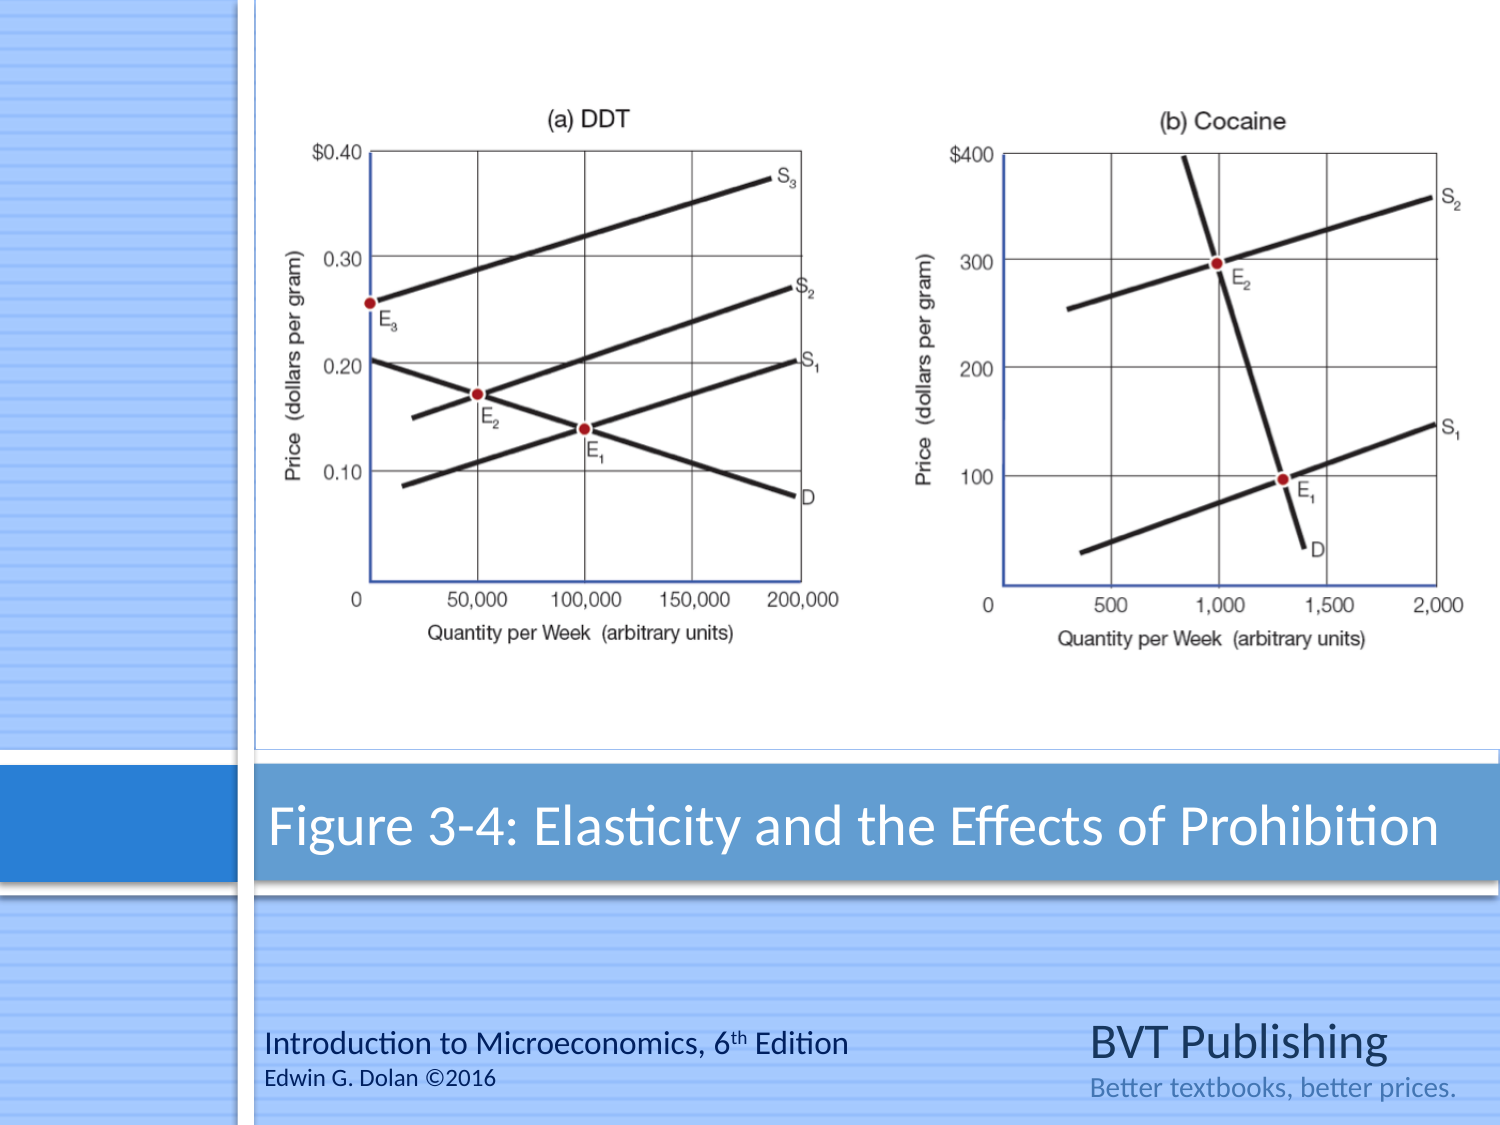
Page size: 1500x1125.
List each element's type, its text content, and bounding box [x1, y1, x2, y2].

picture [255, 0, 1500, 750]
title Figure 3-4: Elasticity and the Effects of Prohibition [253, 762, 1499, 882]
